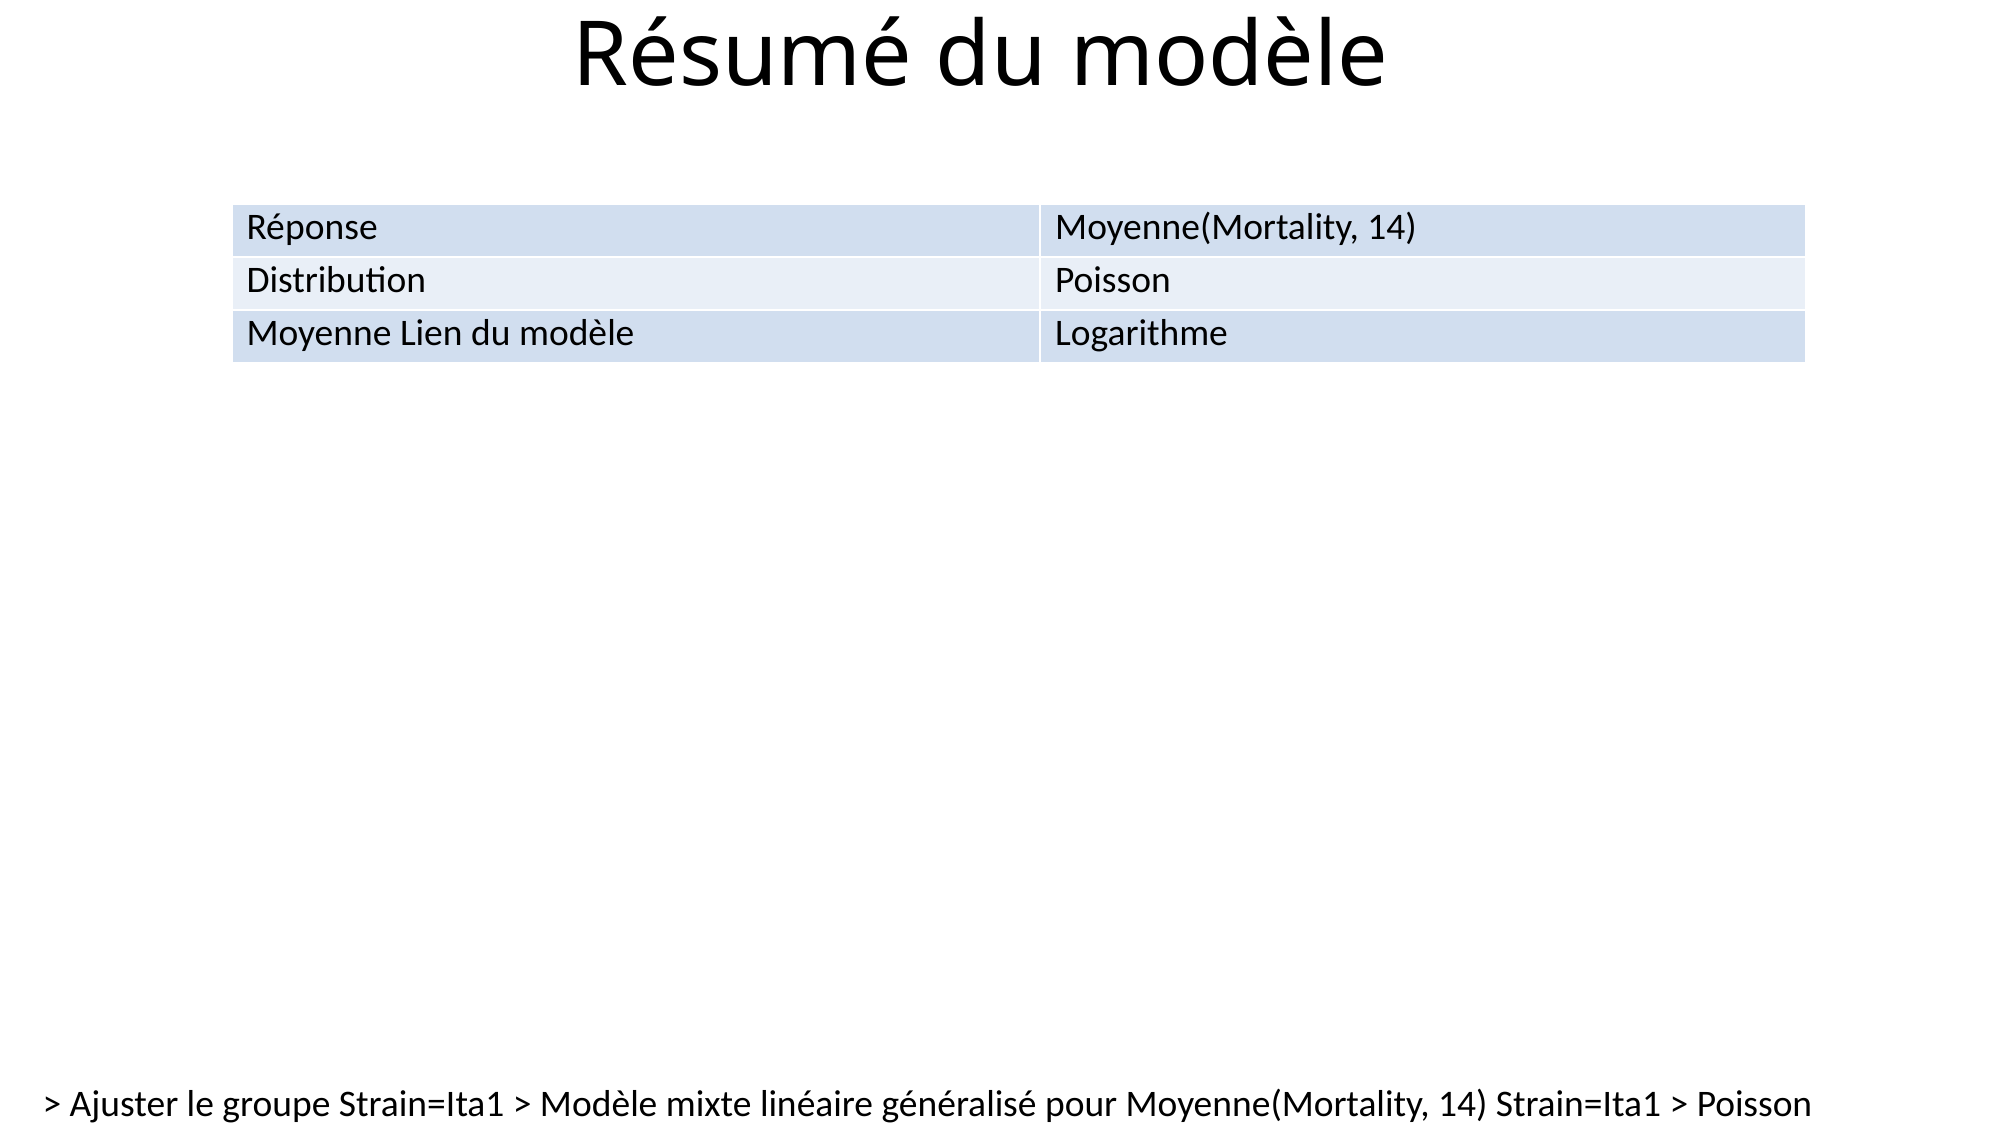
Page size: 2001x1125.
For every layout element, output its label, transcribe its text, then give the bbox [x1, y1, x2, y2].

title Résumé du modèle [0, 0, 1963, 113]
table_cell Poisson [1041, 258, 1805, 309]
table_header Moyenne(Mortality, 14) [1041, 205, 1805, 256]
table_cell Moyenne Lien du modèle [233, 311, 1039, 362]
table_cell Distribution [233, 258, 1039, 309]
text_box > Ajuster le groupe Strain=Ita1 > Modèle mixte linéaire généralisé pour Moyenne(Mortality, 14) Strain=Ita1 > Poisson [42, 1079, 1815, 1125]
table_header Réponse [233, 205, 1039, 256]
table_cell Logarithme [1041, 311, 1805, 362]
